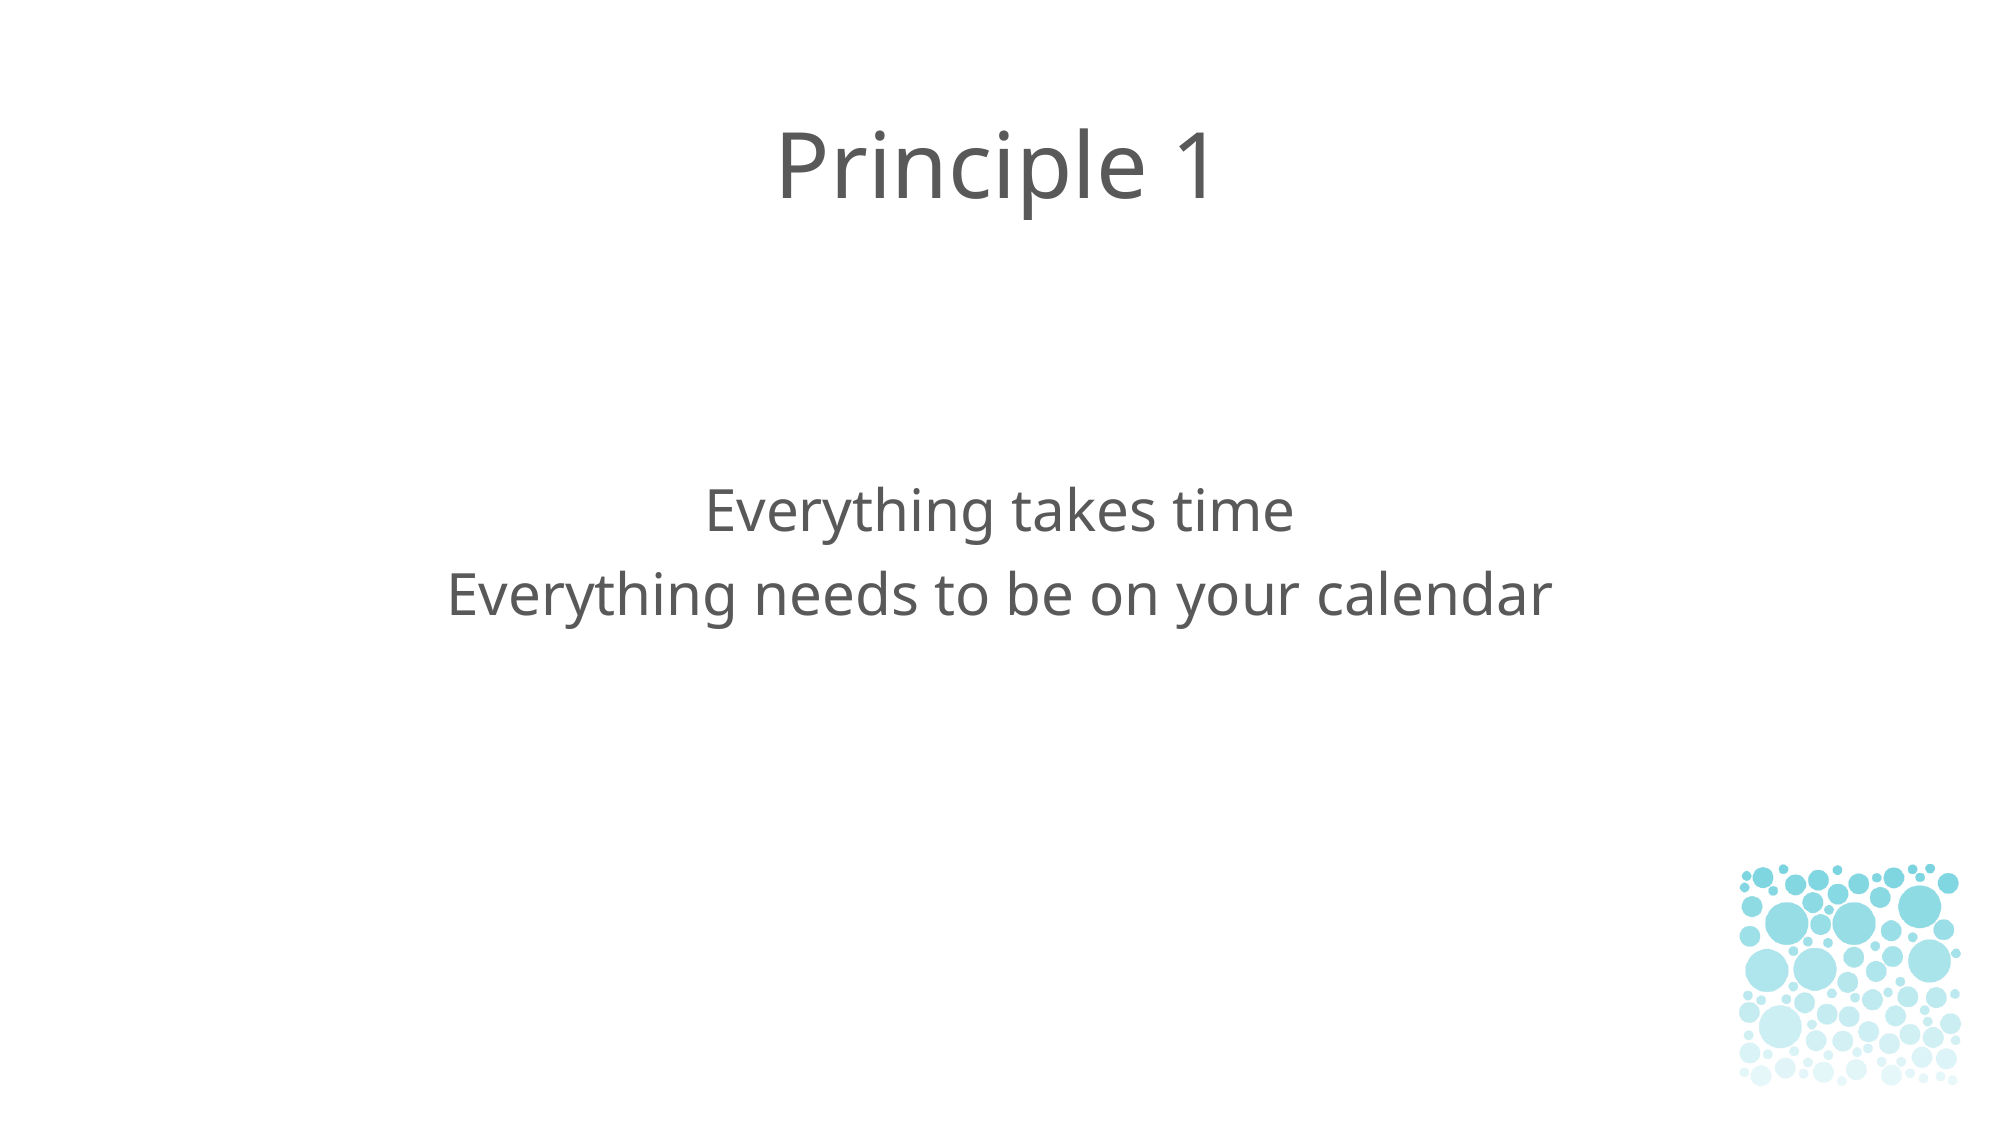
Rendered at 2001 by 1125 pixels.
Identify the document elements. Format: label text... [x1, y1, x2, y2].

title Principle 1 [137, 59, 1863, 278]
picture [1699, 824, 2000, 1125]
list Everything takes time Everything needs to be on your calendar [137, 299, 1863, 1014]
